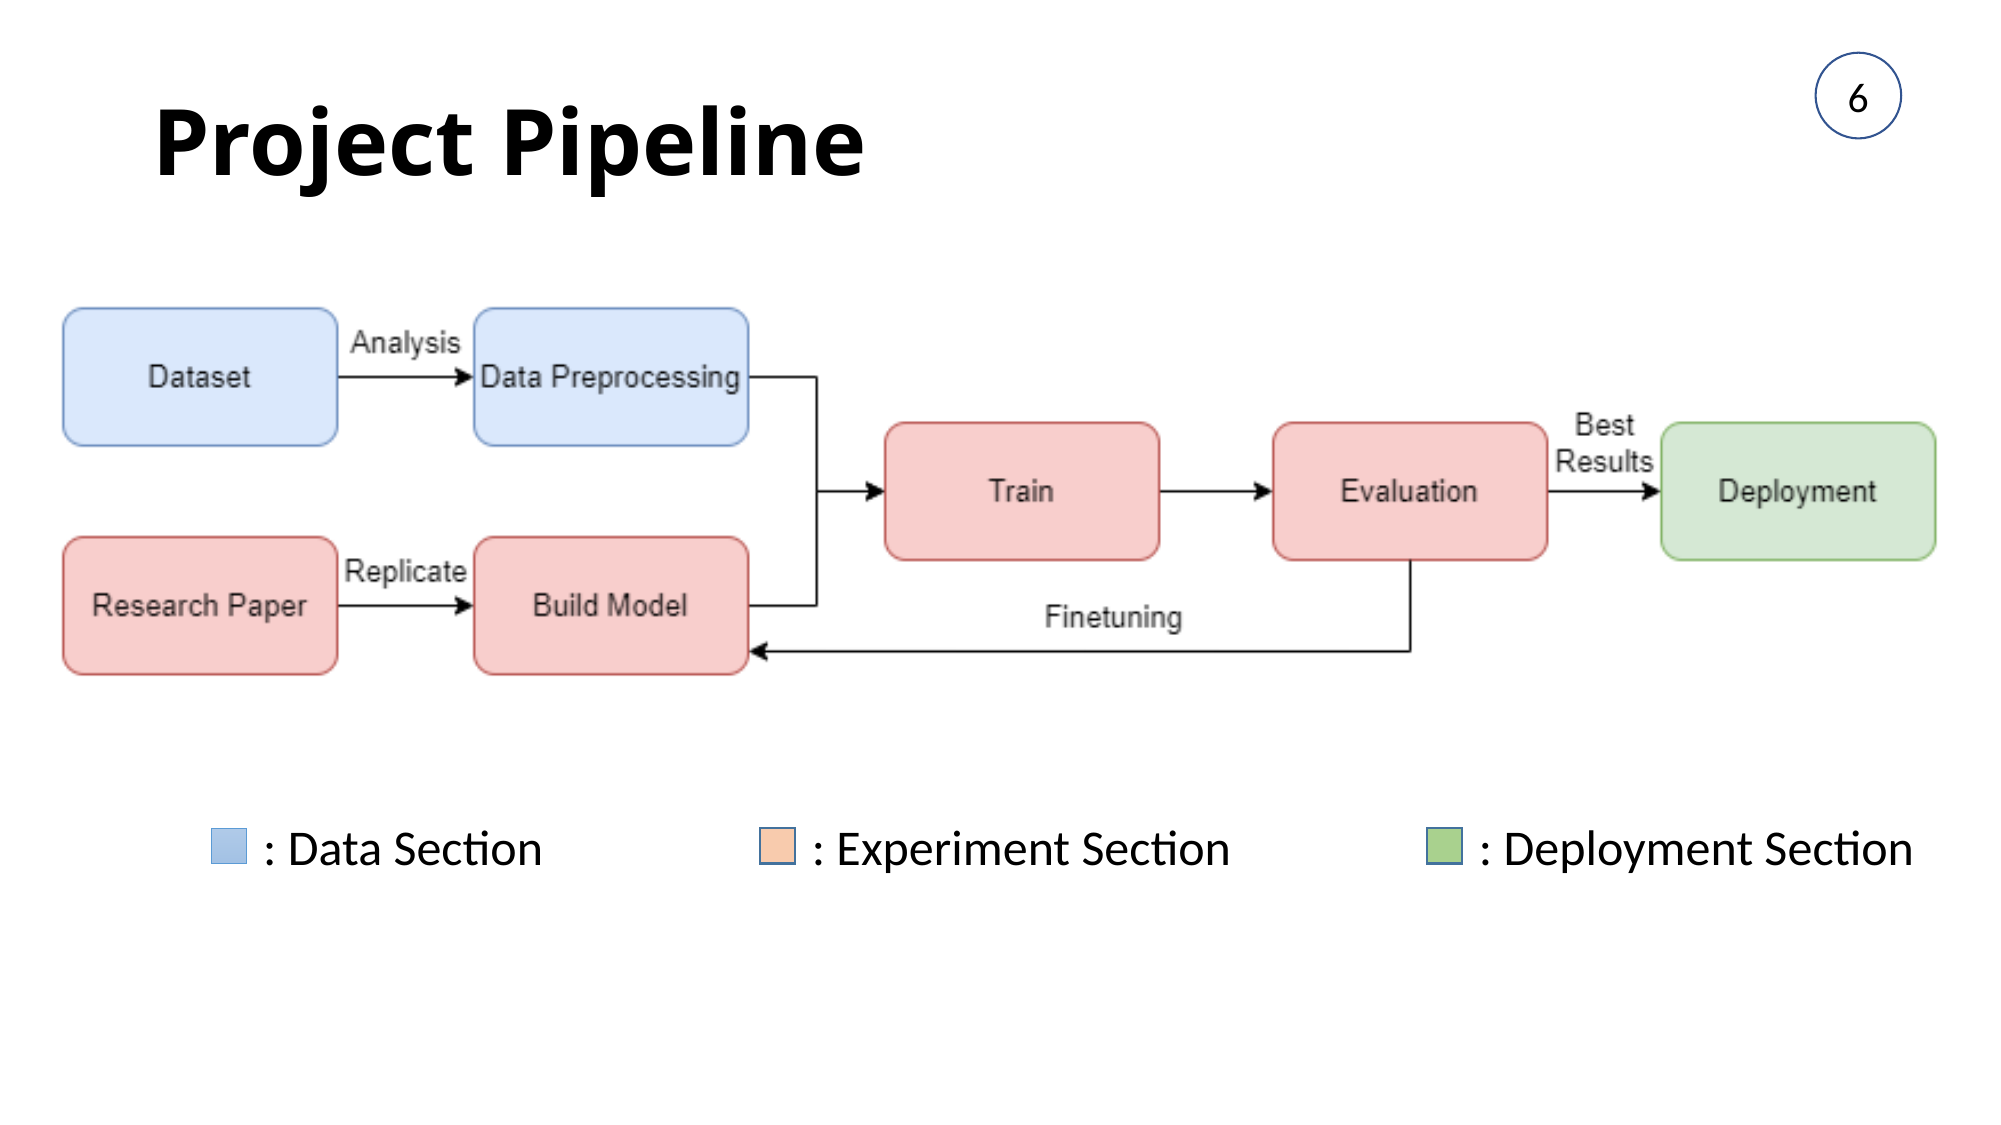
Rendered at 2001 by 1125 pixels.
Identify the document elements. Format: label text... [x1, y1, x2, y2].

text_box : Data Section [248, 807, 559, 883]
text_box [759, 827, 796, 865]
text_box [211, 828, 247, 864]
text_box [1426, 827, 1463, 865]
text_box 6 [1814, 51, 1903, 140]
text_box : Experiment Section [797, 807, 1247, 883]
title Project Pipeline [137, 37, 1863, 255]
text_box : Deployment Section [1464, 807, 1930, 883]
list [40, 285, 1960, 699]
